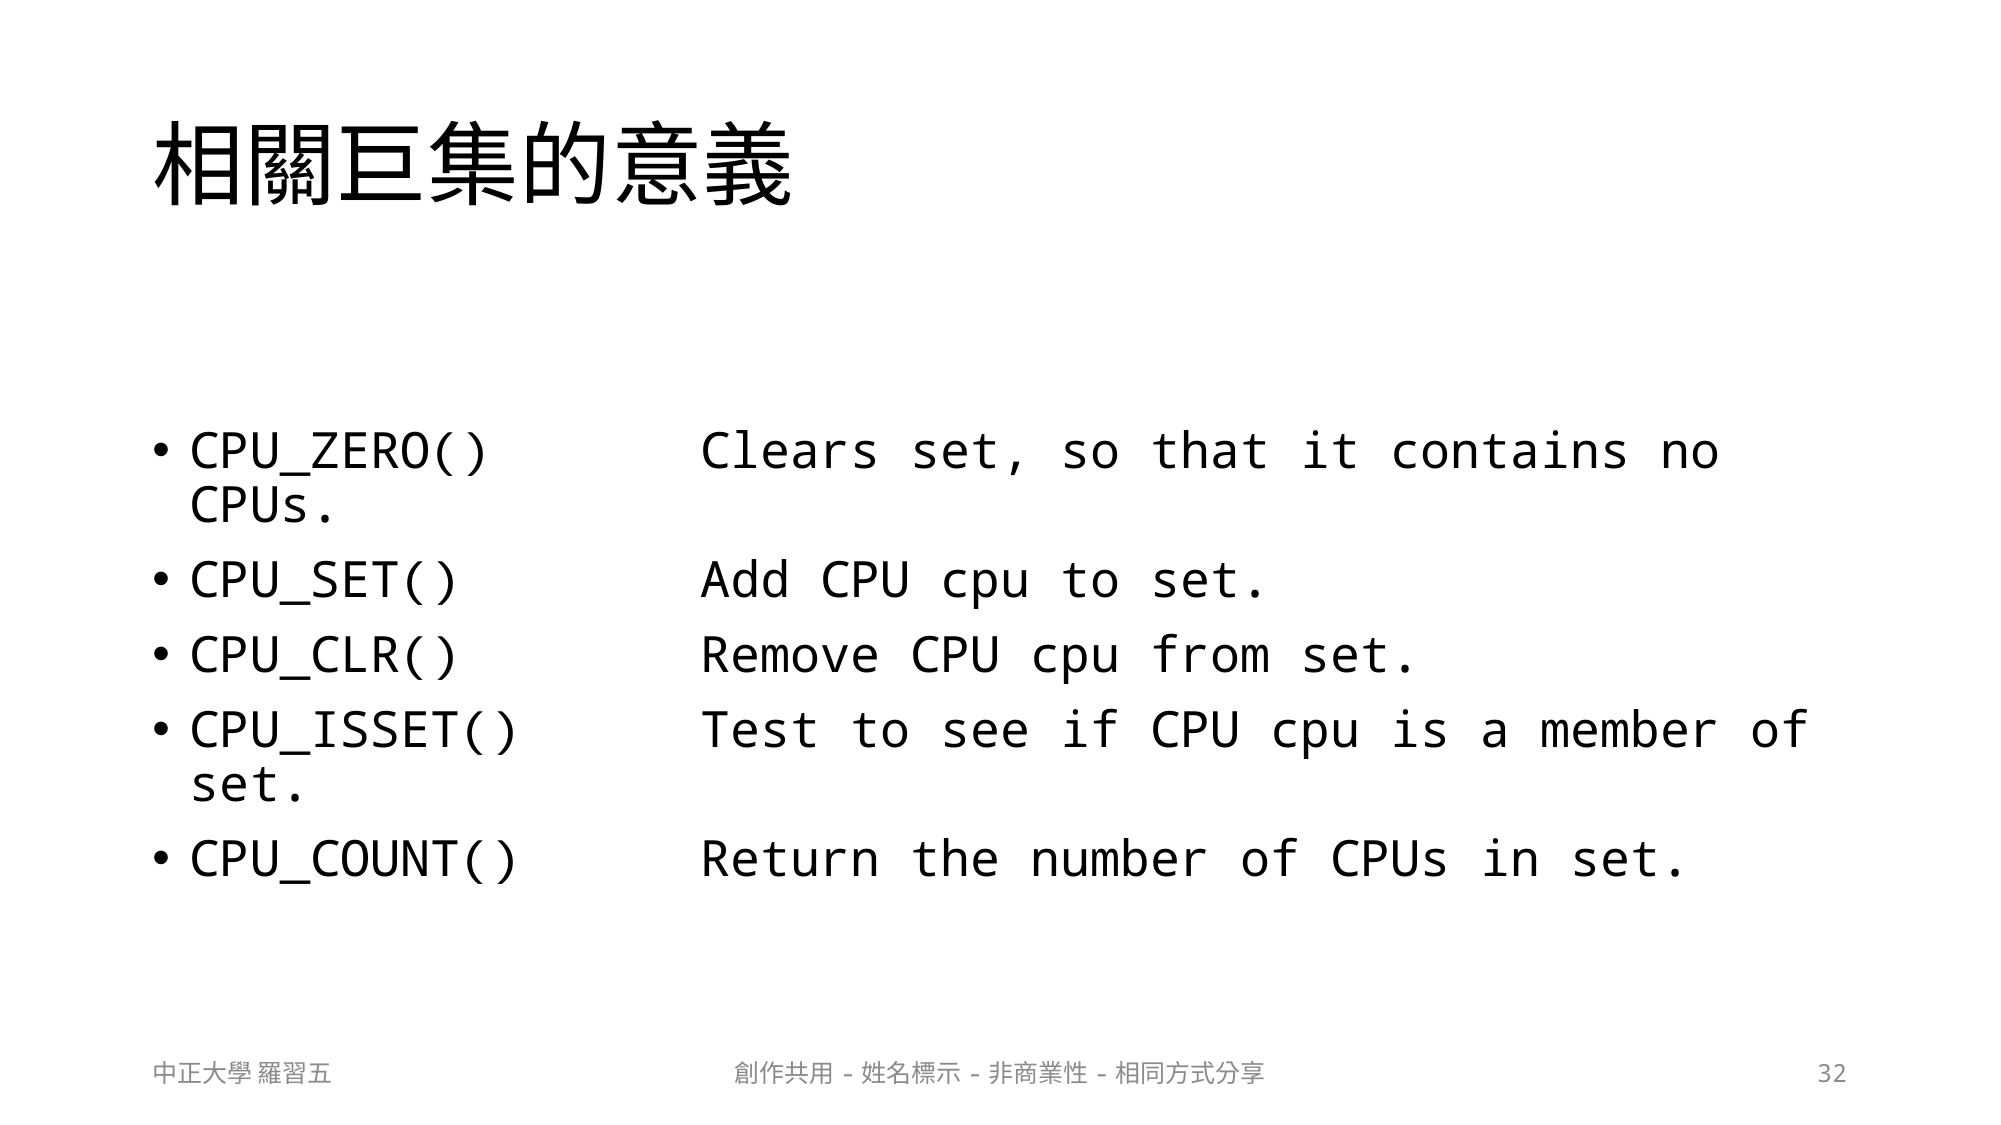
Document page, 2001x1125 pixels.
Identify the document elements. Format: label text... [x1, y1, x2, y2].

footer 創作共用-姓名標示-非商業性-相同方式分享 [662, 1042, 1338, 1103]
title 相關巨集的意義 [137, 59, 1863, 278]
list CPU_ZERO() Clears set, so that it contains no CPUs. CPU_SET() Add CPU cpu to set. CPU_CLR() Remove CPU cpu from set. CPU_ISSET() Test to see if CPU cpu is a member of set. CPU_COUNT() Return the number of CPUs in set. [137, 299, 1863, 1014]
slide_number 中正大學 羅習五 [137, 1042, 588, 1103]
slide_number 32 [1412, 1042, 1863, 1103]
